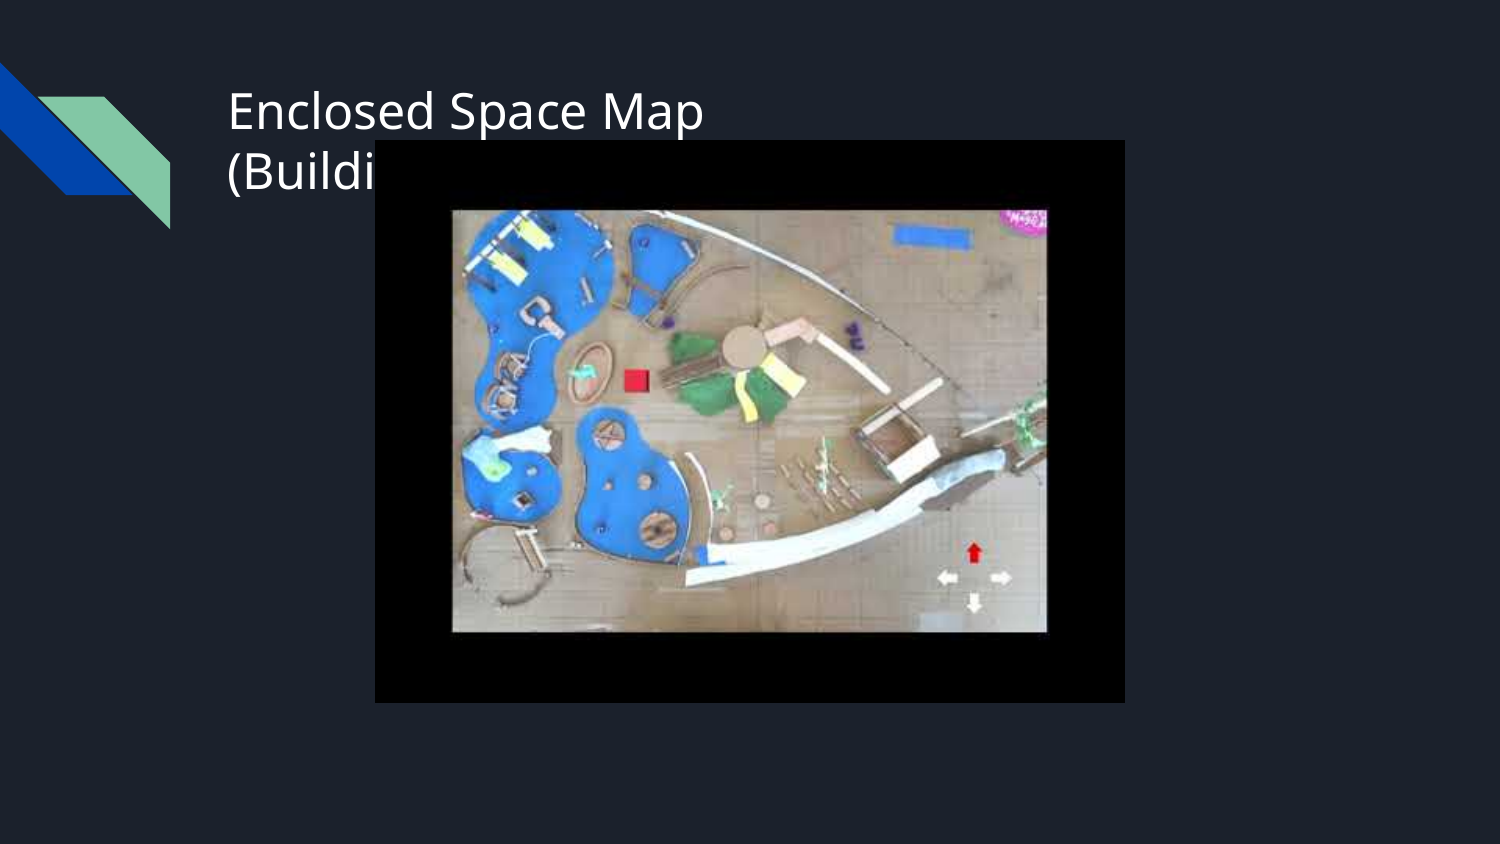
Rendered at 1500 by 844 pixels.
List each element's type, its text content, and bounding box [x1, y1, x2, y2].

title Enclosed Space Map (Building/Playground/park) Example [212, 64, 1368, 215]
picture [374, 140, 1126, 704]
